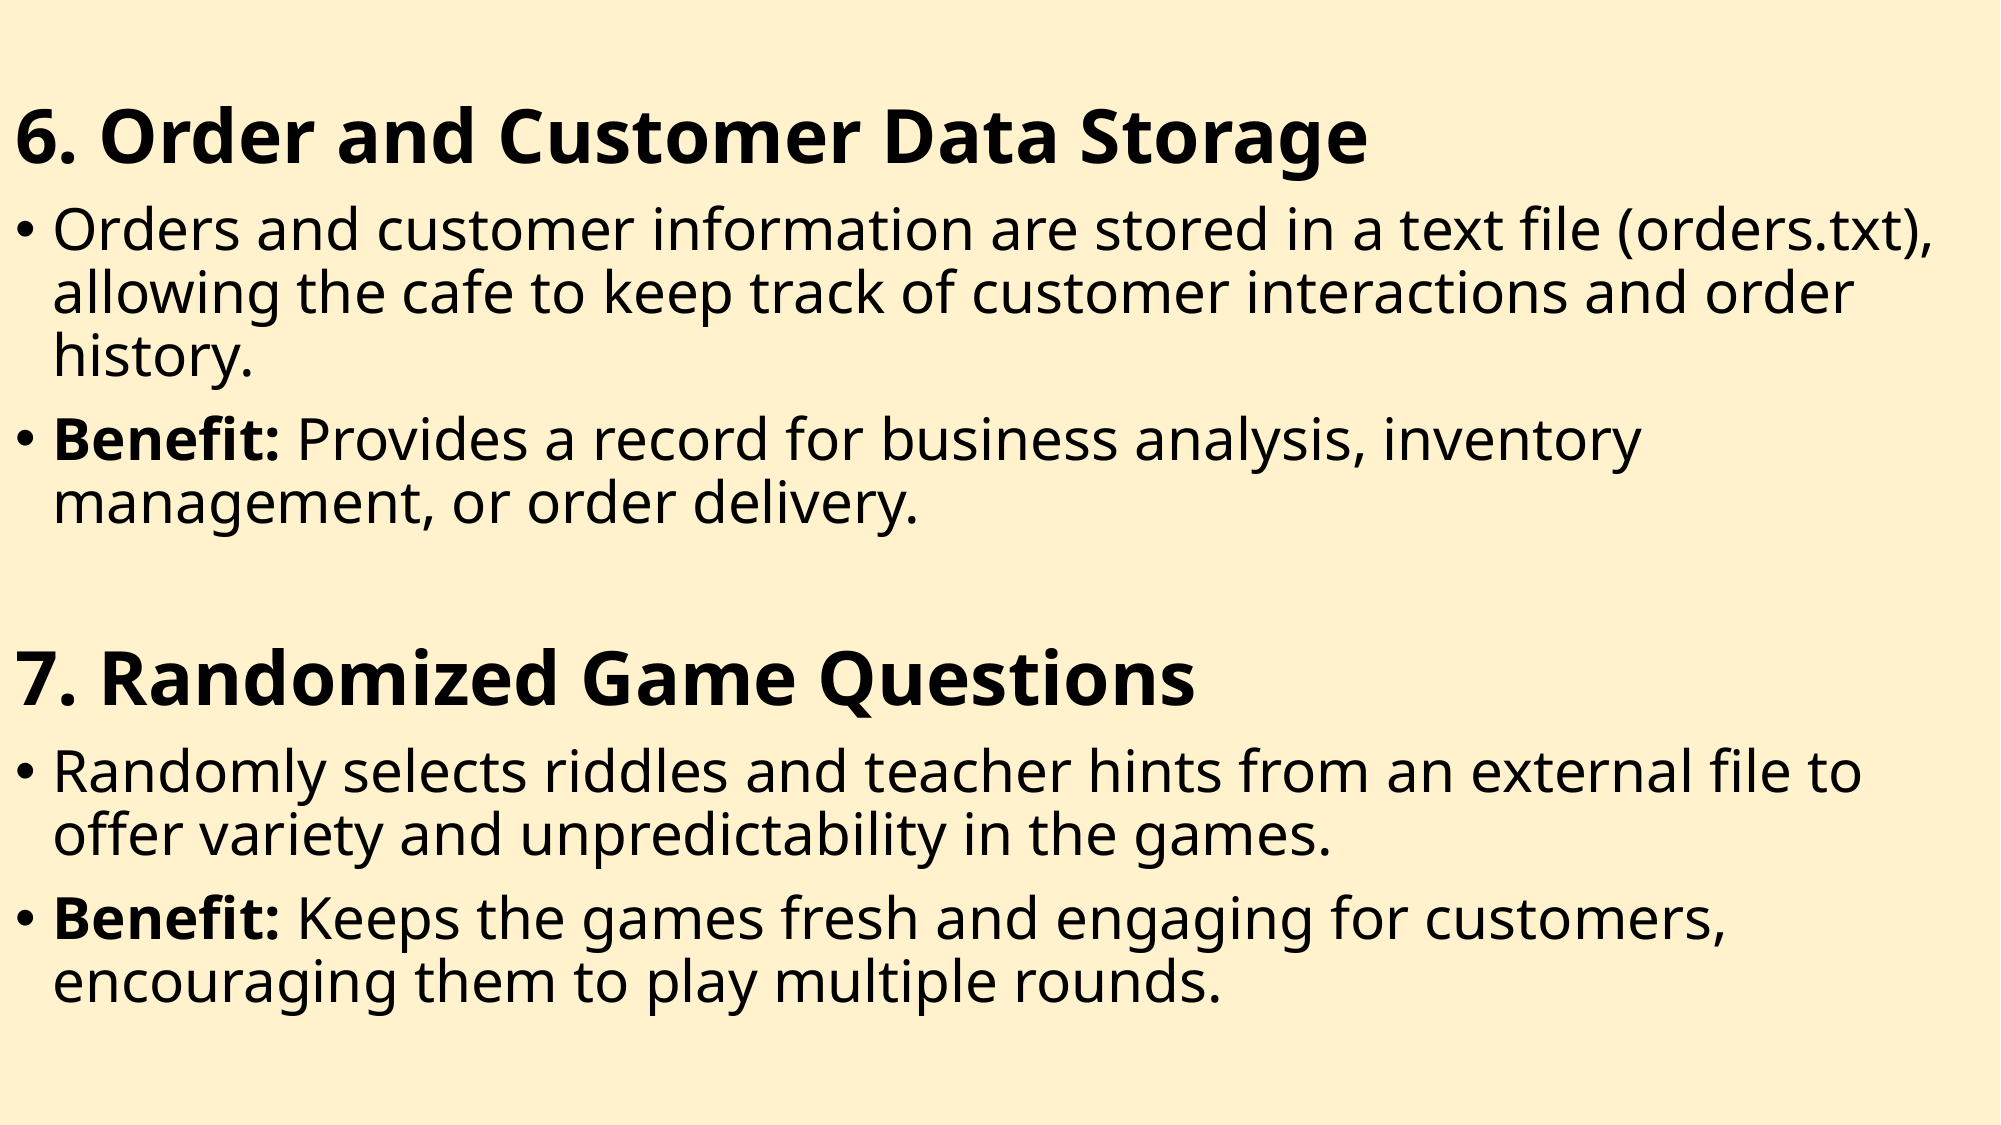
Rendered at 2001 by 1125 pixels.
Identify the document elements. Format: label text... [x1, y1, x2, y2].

list 6. Order and Customer Data Storage Orders and customer information are stored in a text file (orders.txt), allowing the cafe to keep track of customer interactions and order history. Benefit: Provides a record for business analysis, inventory management, or order delivery. 7. Randomized Game Questions Randomly selects riddles and teacher hints from an external file to offer variety and unpredictability in the games. Benefit: Keeps the games fresh and engaging for customers, encouraging them to play multiple rounds. [0, 0, 2000, 1125]
